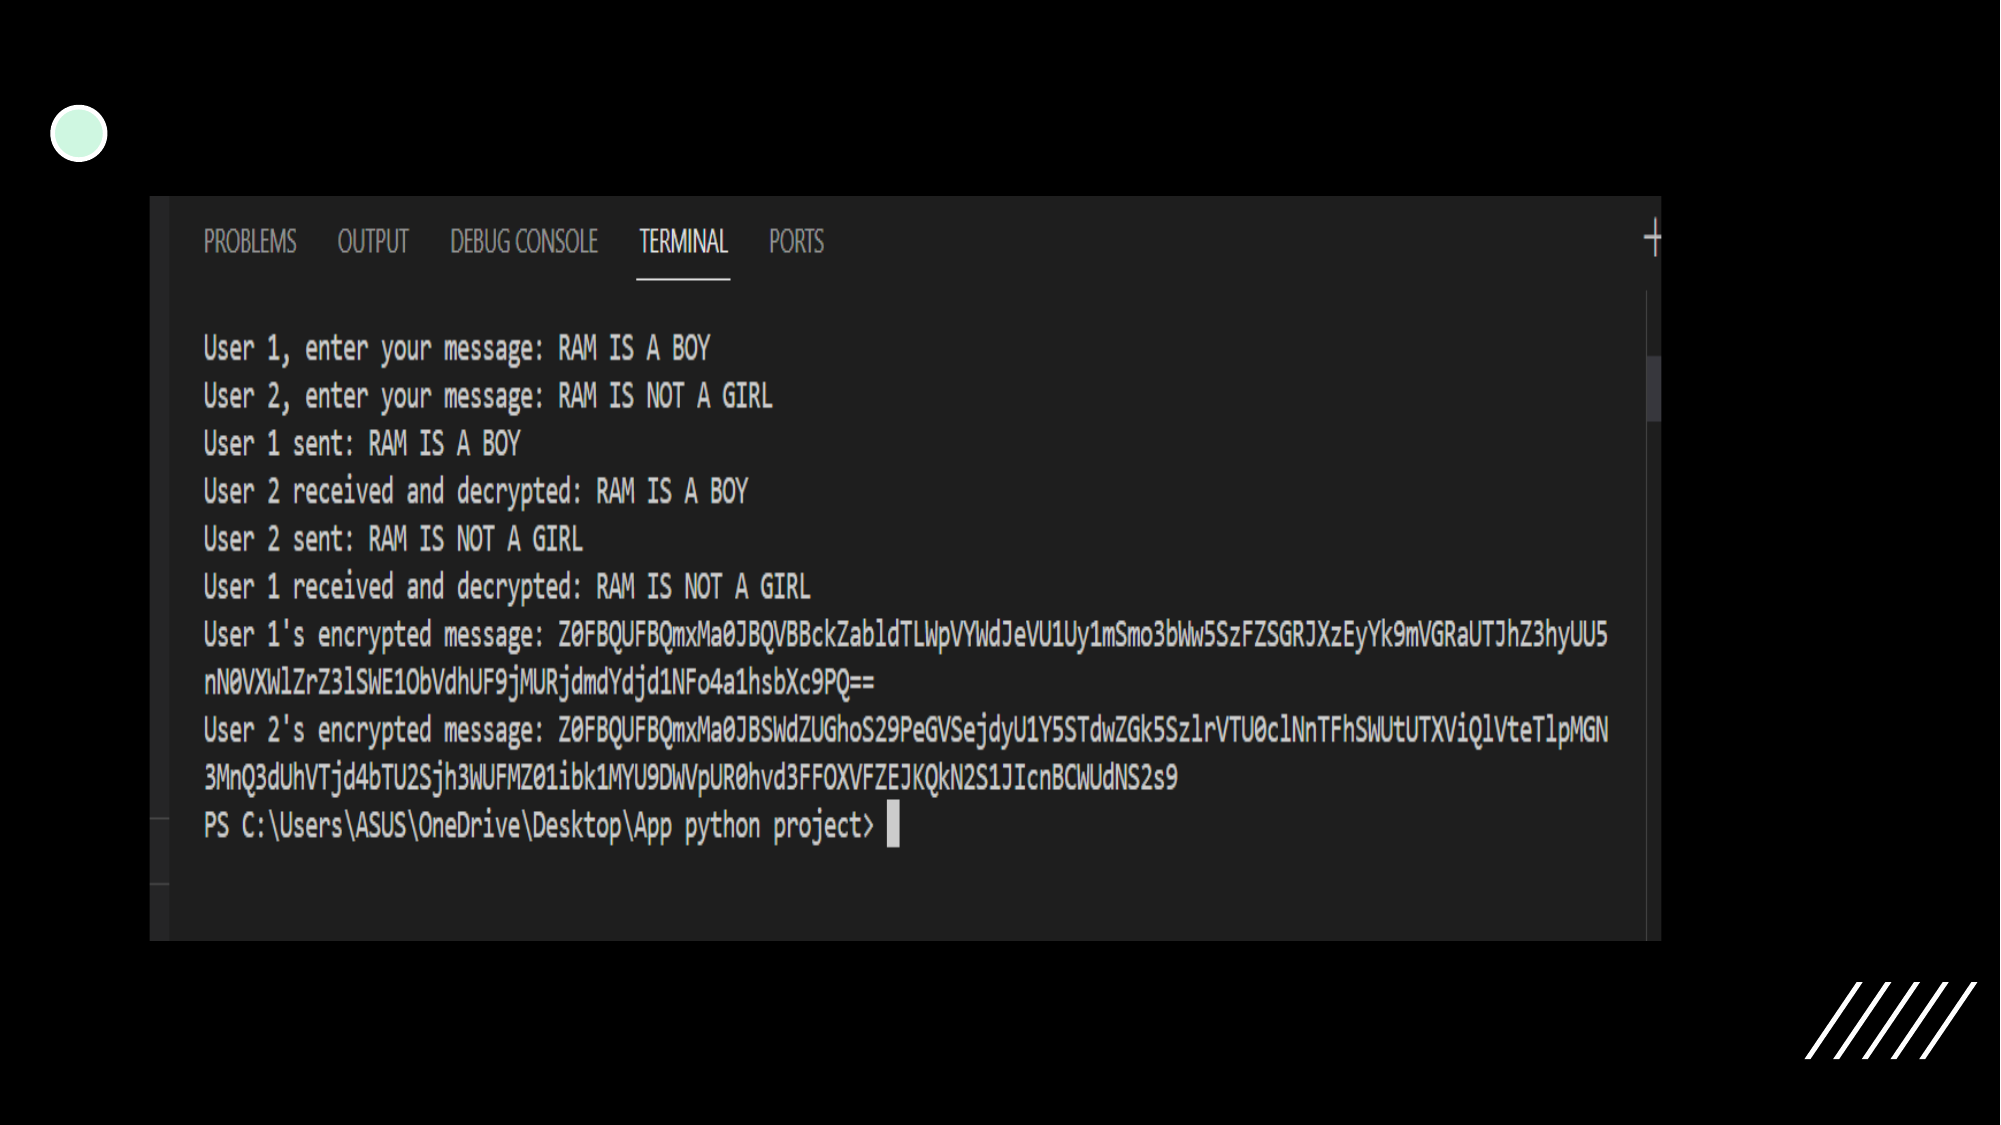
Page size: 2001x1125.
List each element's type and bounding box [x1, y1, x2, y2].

picture [149, 196, 1662, 941]
